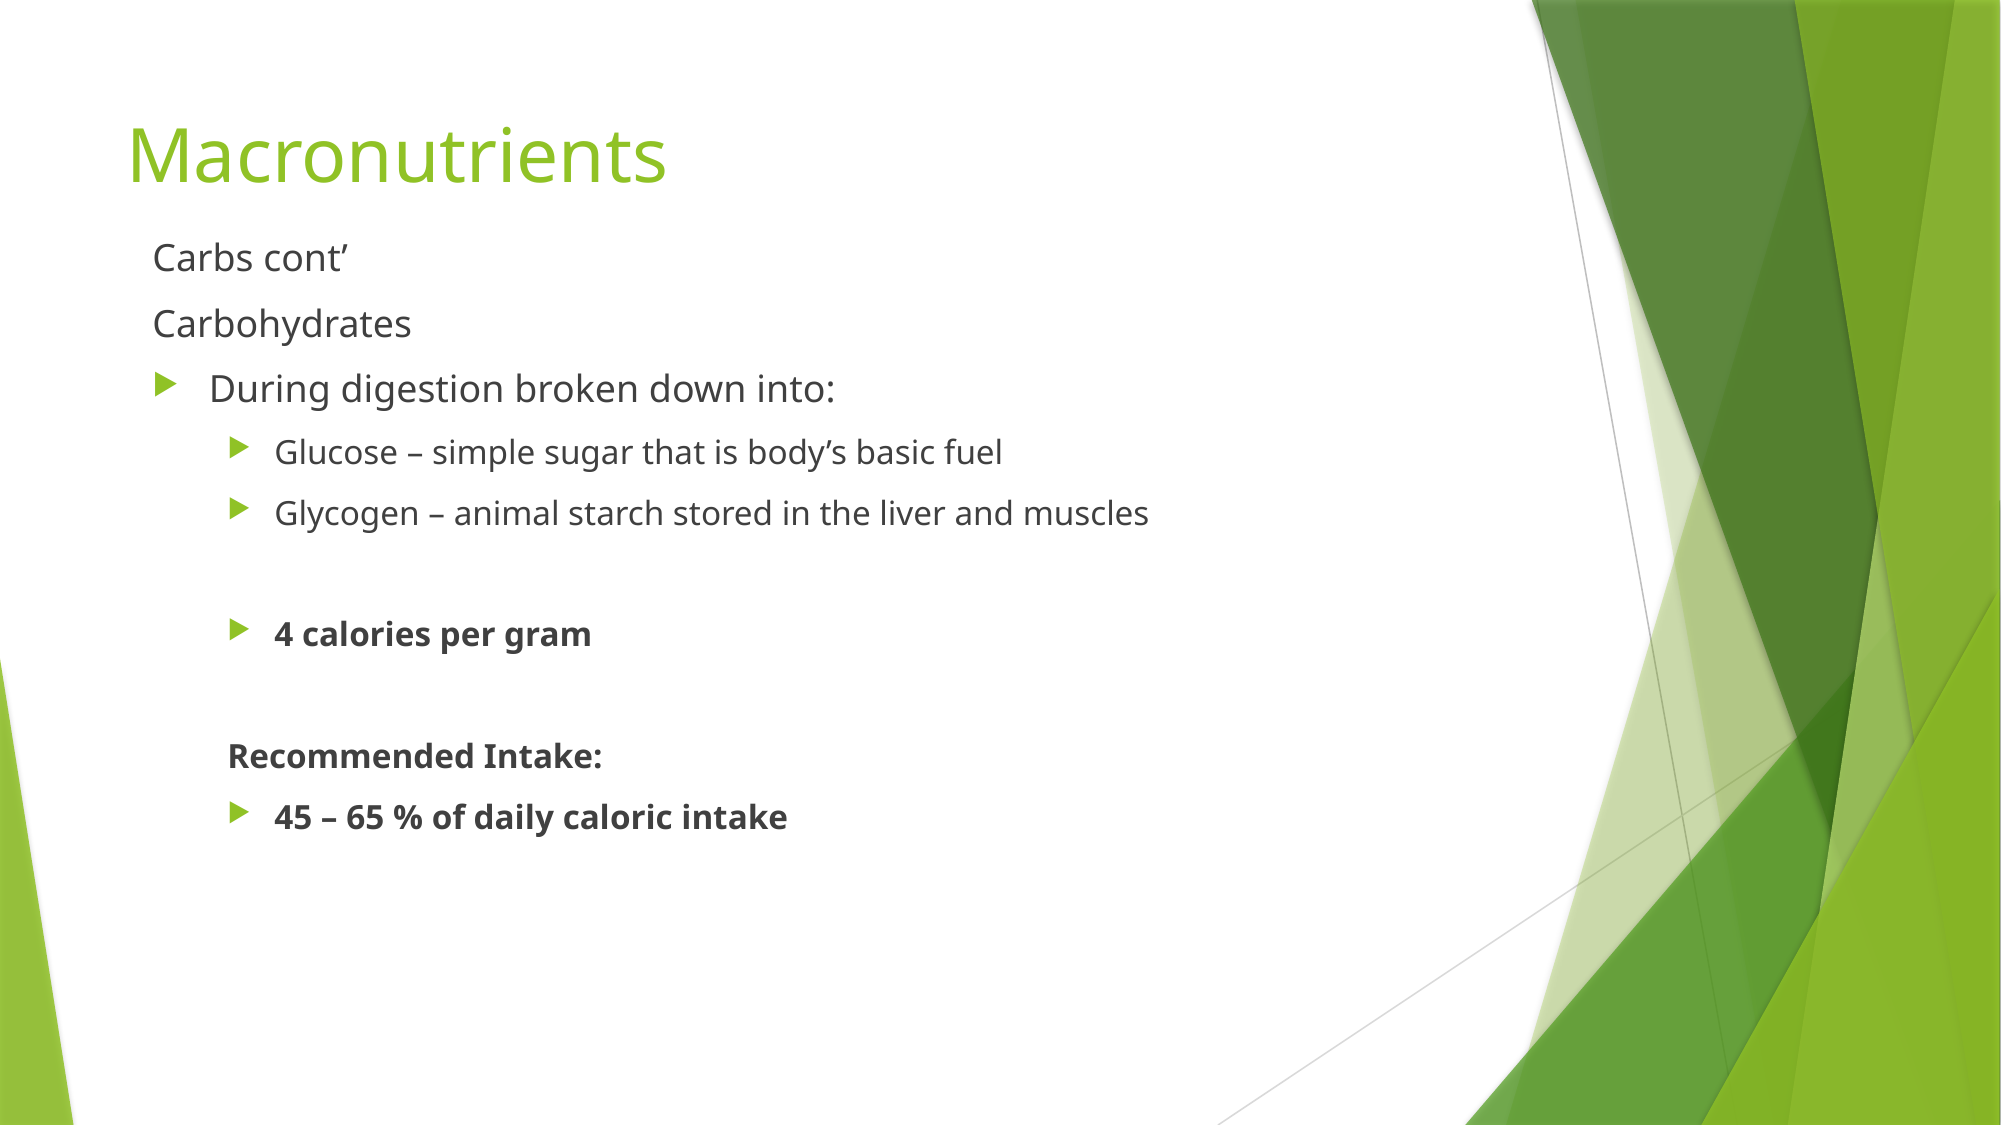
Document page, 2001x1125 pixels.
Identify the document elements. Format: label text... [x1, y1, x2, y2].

title Macronutrients [111, 99, 1522, 317]
list Carbs cont’ Carbohydrates During digestion broken down into: Glucose – simple sugar that is body’s basic fuel Glycogen – animal starch stored in the liver and muscles 4 calories per gram Recommended Intake: 45 – 65 % of daily caloric intake [137, 226, 1863, 1014]
